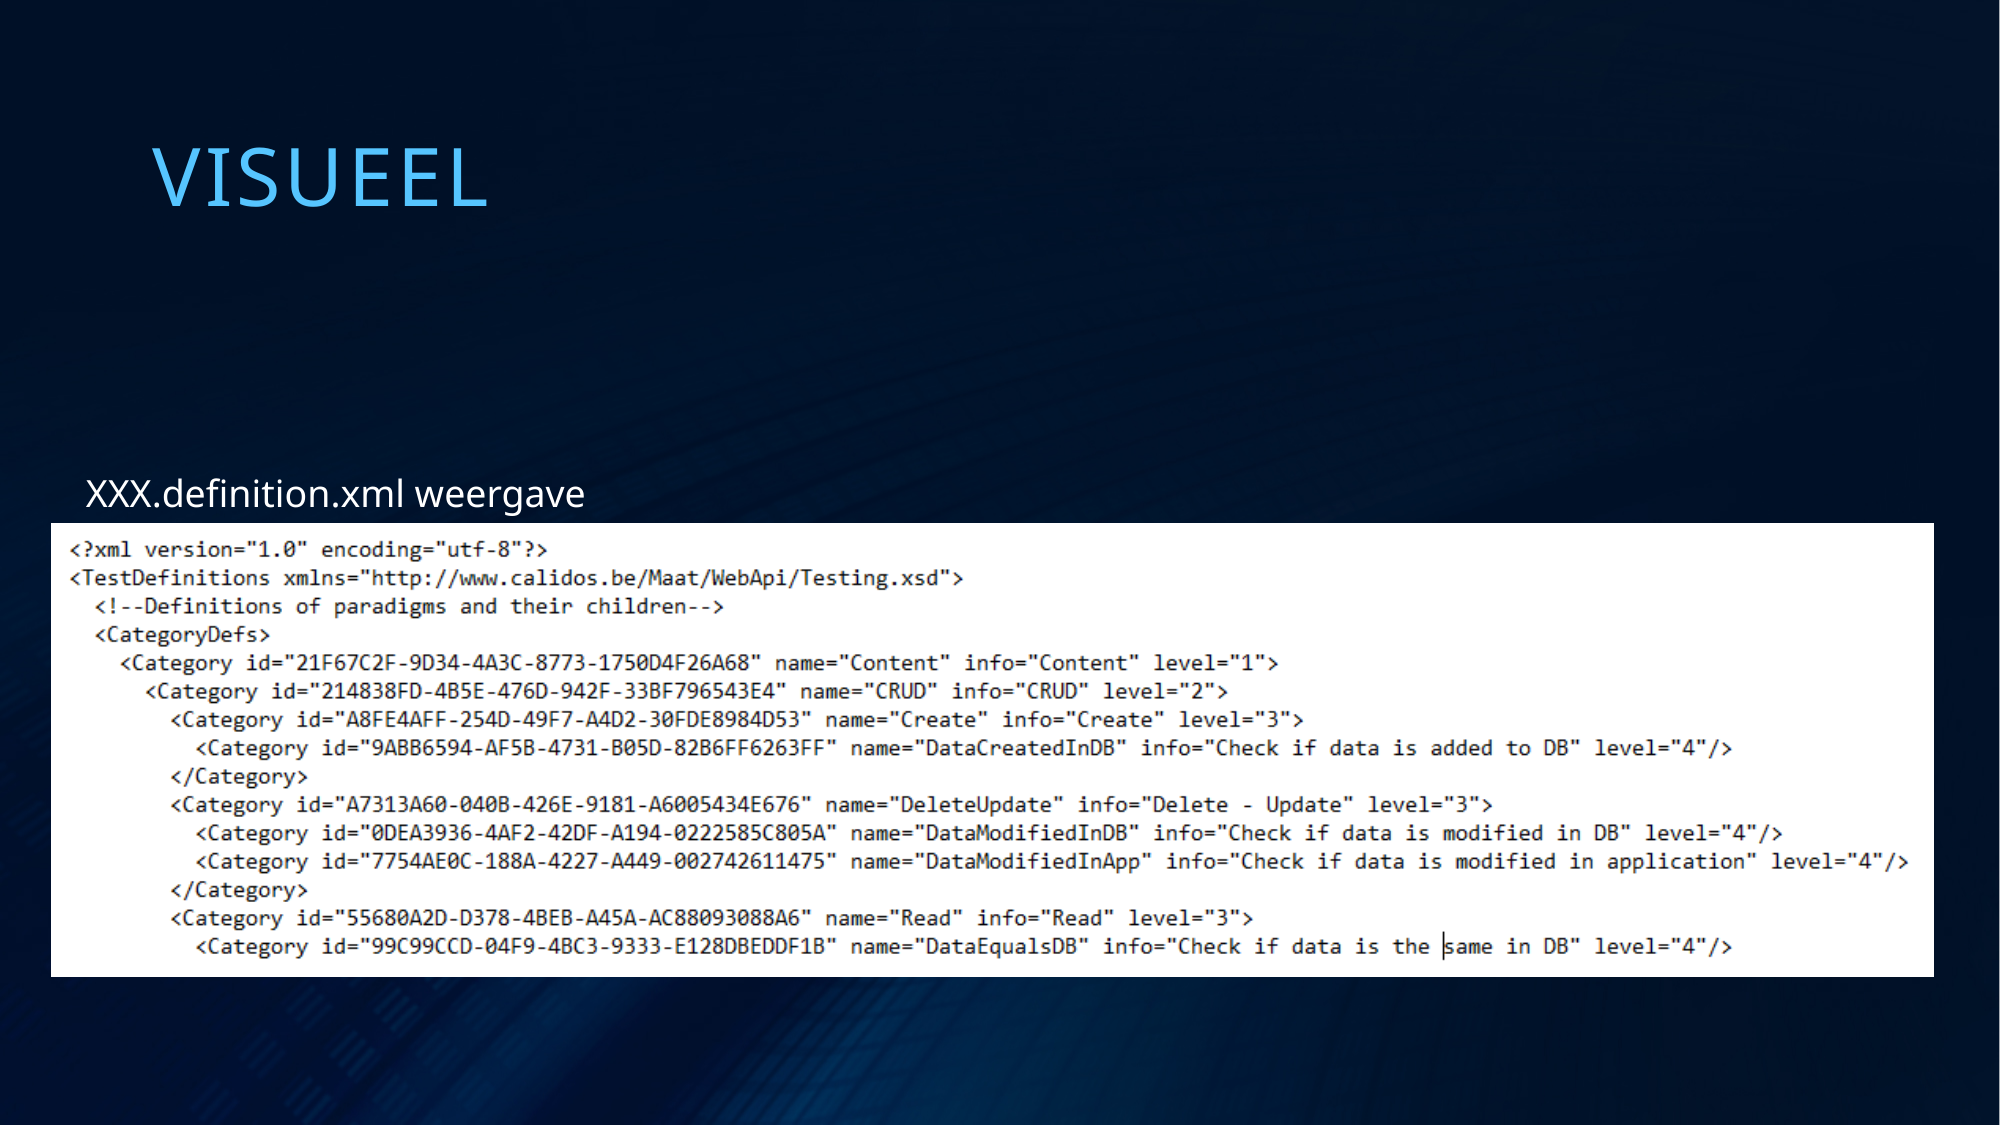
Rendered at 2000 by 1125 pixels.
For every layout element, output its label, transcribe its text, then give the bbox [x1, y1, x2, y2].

list XXX.definition.xml weergave [70, 467, 659, 535]
picture [0, 0, 2000, 1125]
title Visueel [137, 128, 634, 232]
